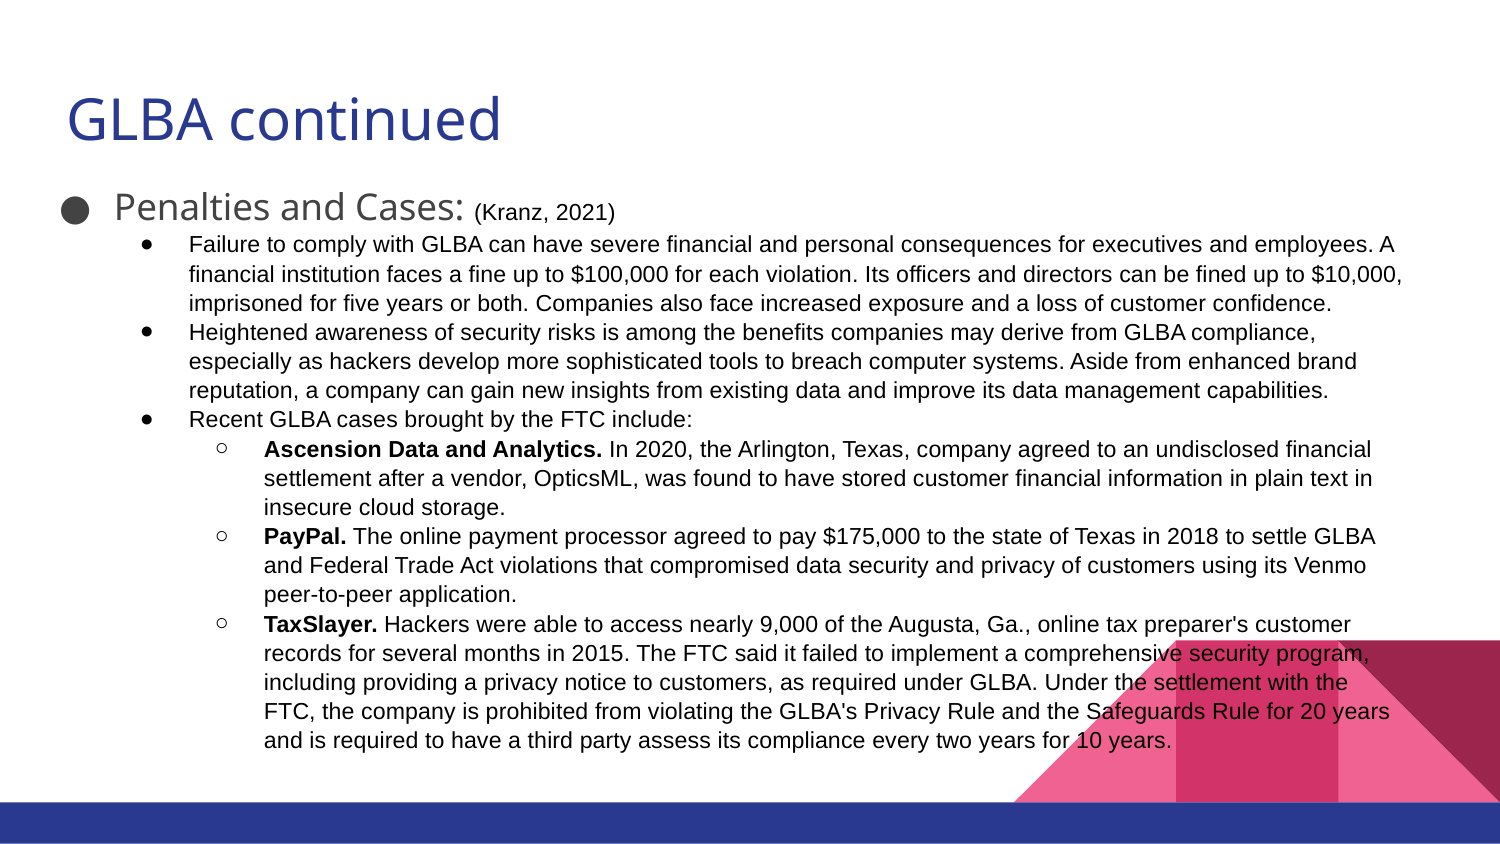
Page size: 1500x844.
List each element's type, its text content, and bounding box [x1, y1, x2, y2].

list Penalties and Cases: (Kranz, 2021) Failure to comply with GLBA can have severe financial and personal consequences for executives and employees. A financial institution faces a fine up to $100,000 for each violation. Its officers and directors can be fined up to $10,000, imprisoned for five years or both. Companies also face increased exposure and a loss of customer confidence. Heightened awareness of security risks is among the benefits companies may derive from GLBA compliance, especially as hackers develop more sophisticated tools to breach computer systems. Aside from enhanced brand reputation, a company can gain new insights from existing data and improve its data management capabilities. Recent GLBA cases brought by the FTC include: Ascension Data and Analytics. In 2020, the Arlington, Texas, company agreed to an undisclosed financial settlement after a vendor, OpticsML, was found to have stored customer financial information in plain text in insecure cloud storage. PayPal. The online payment processor agreed to pay $175,000 to the state of Texas in 2018 to settle GLBA and Federal Trade Act violations that compromised data security and privacy of customers using its Venmo peer-to-peer application. TaxSlayer. Hackers were able to access nearly 9,000 of the Augusta, Ga., online tax preparer's customer records for several months in 2015. The FTC said it failed to implement a comprehensive security program, including providing a privacy notice to customers, as required under GLBA. Under the settlement with the FTC, the company is prohibited from violating the GLBA's Privacy Rule and the Safeguards Rule for 20 years and is required to have a third party assess its compliance every two years for 10 years. [23, 166, 1422, 779]
title GLBA continued [51, 67, 1449, 167]
